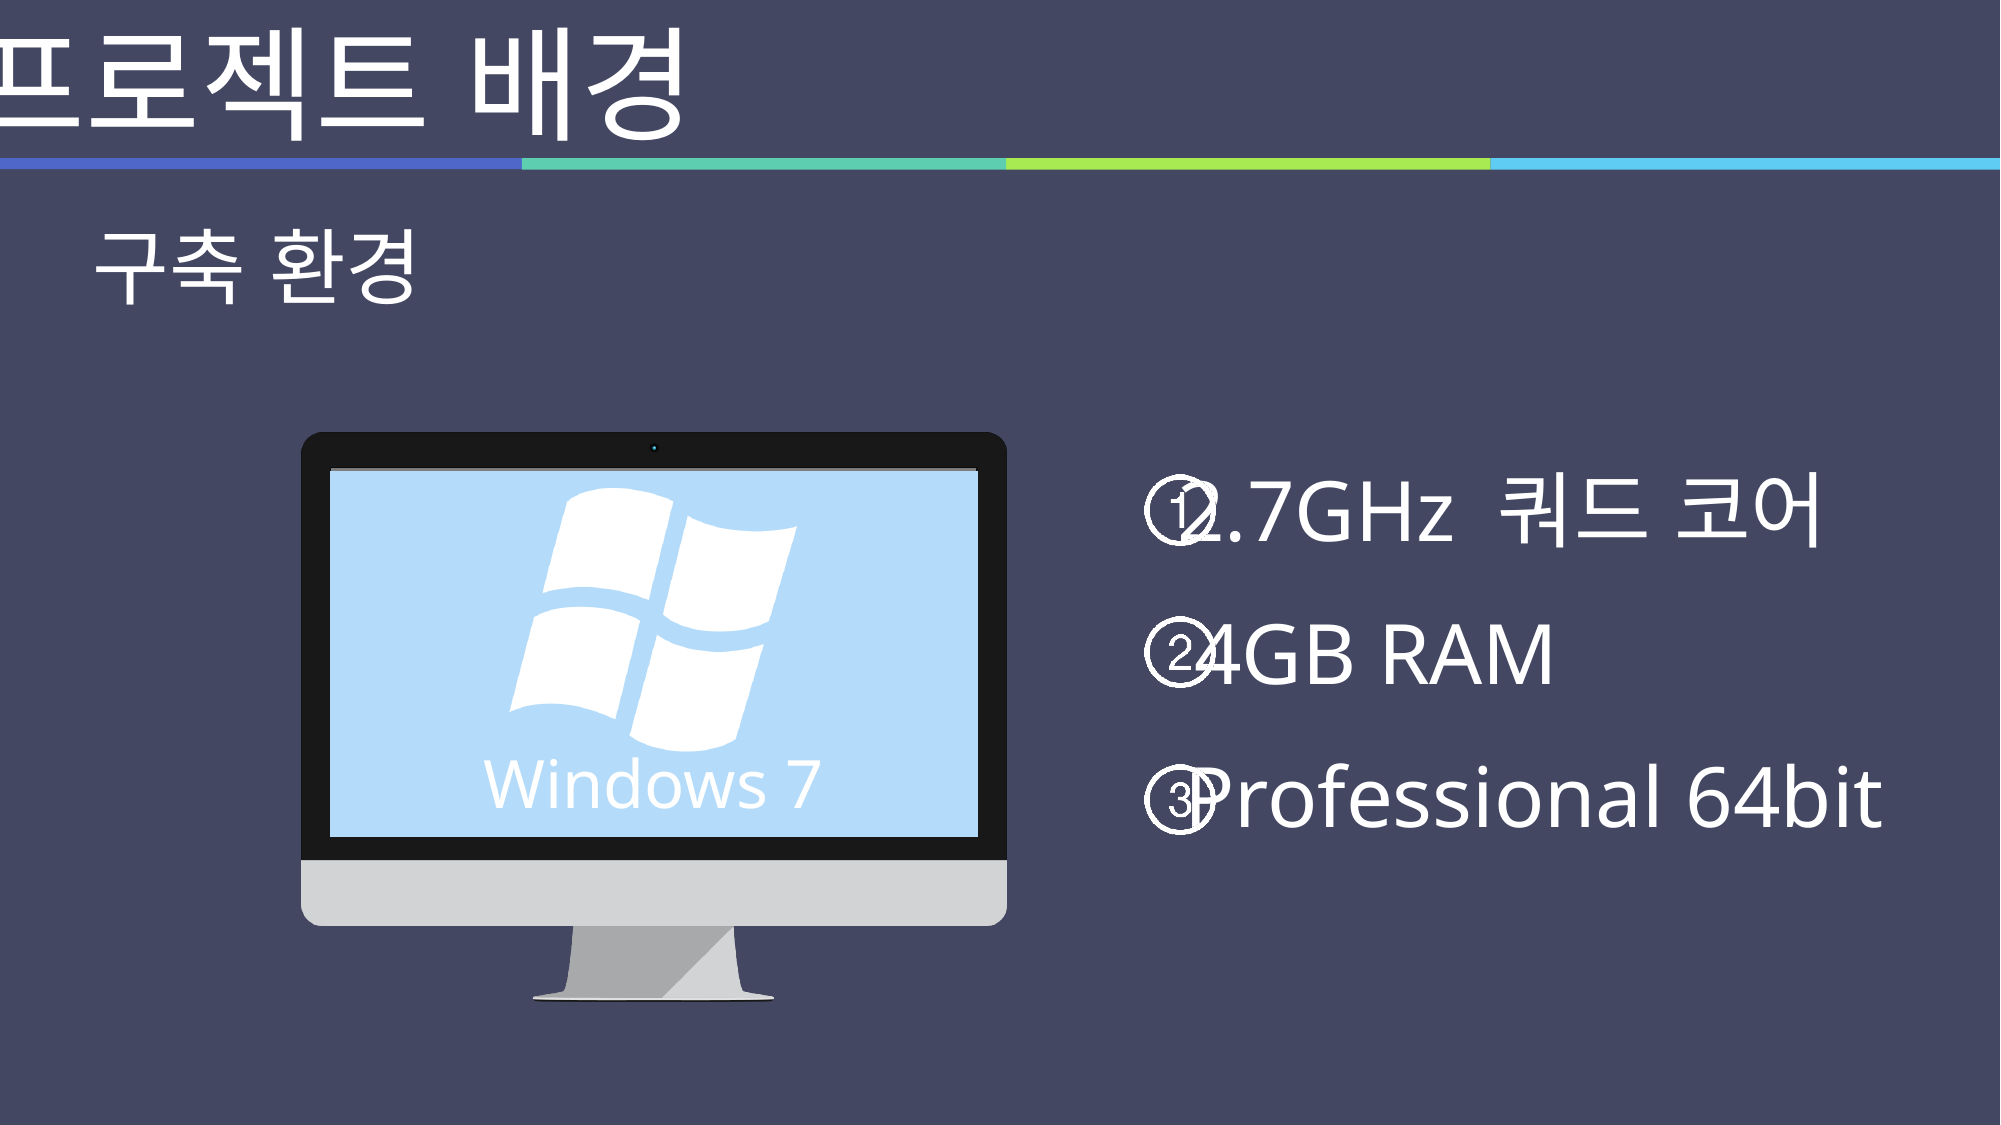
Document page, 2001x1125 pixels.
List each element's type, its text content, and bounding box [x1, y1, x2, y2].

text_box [0, 157, 2000, 170]
text_box 구축 환경 [78, 207, 437, 323]
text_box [301, 432, 1847, 1002]
text_box 프로젝트 배경 [0, 0, 711, 157]
